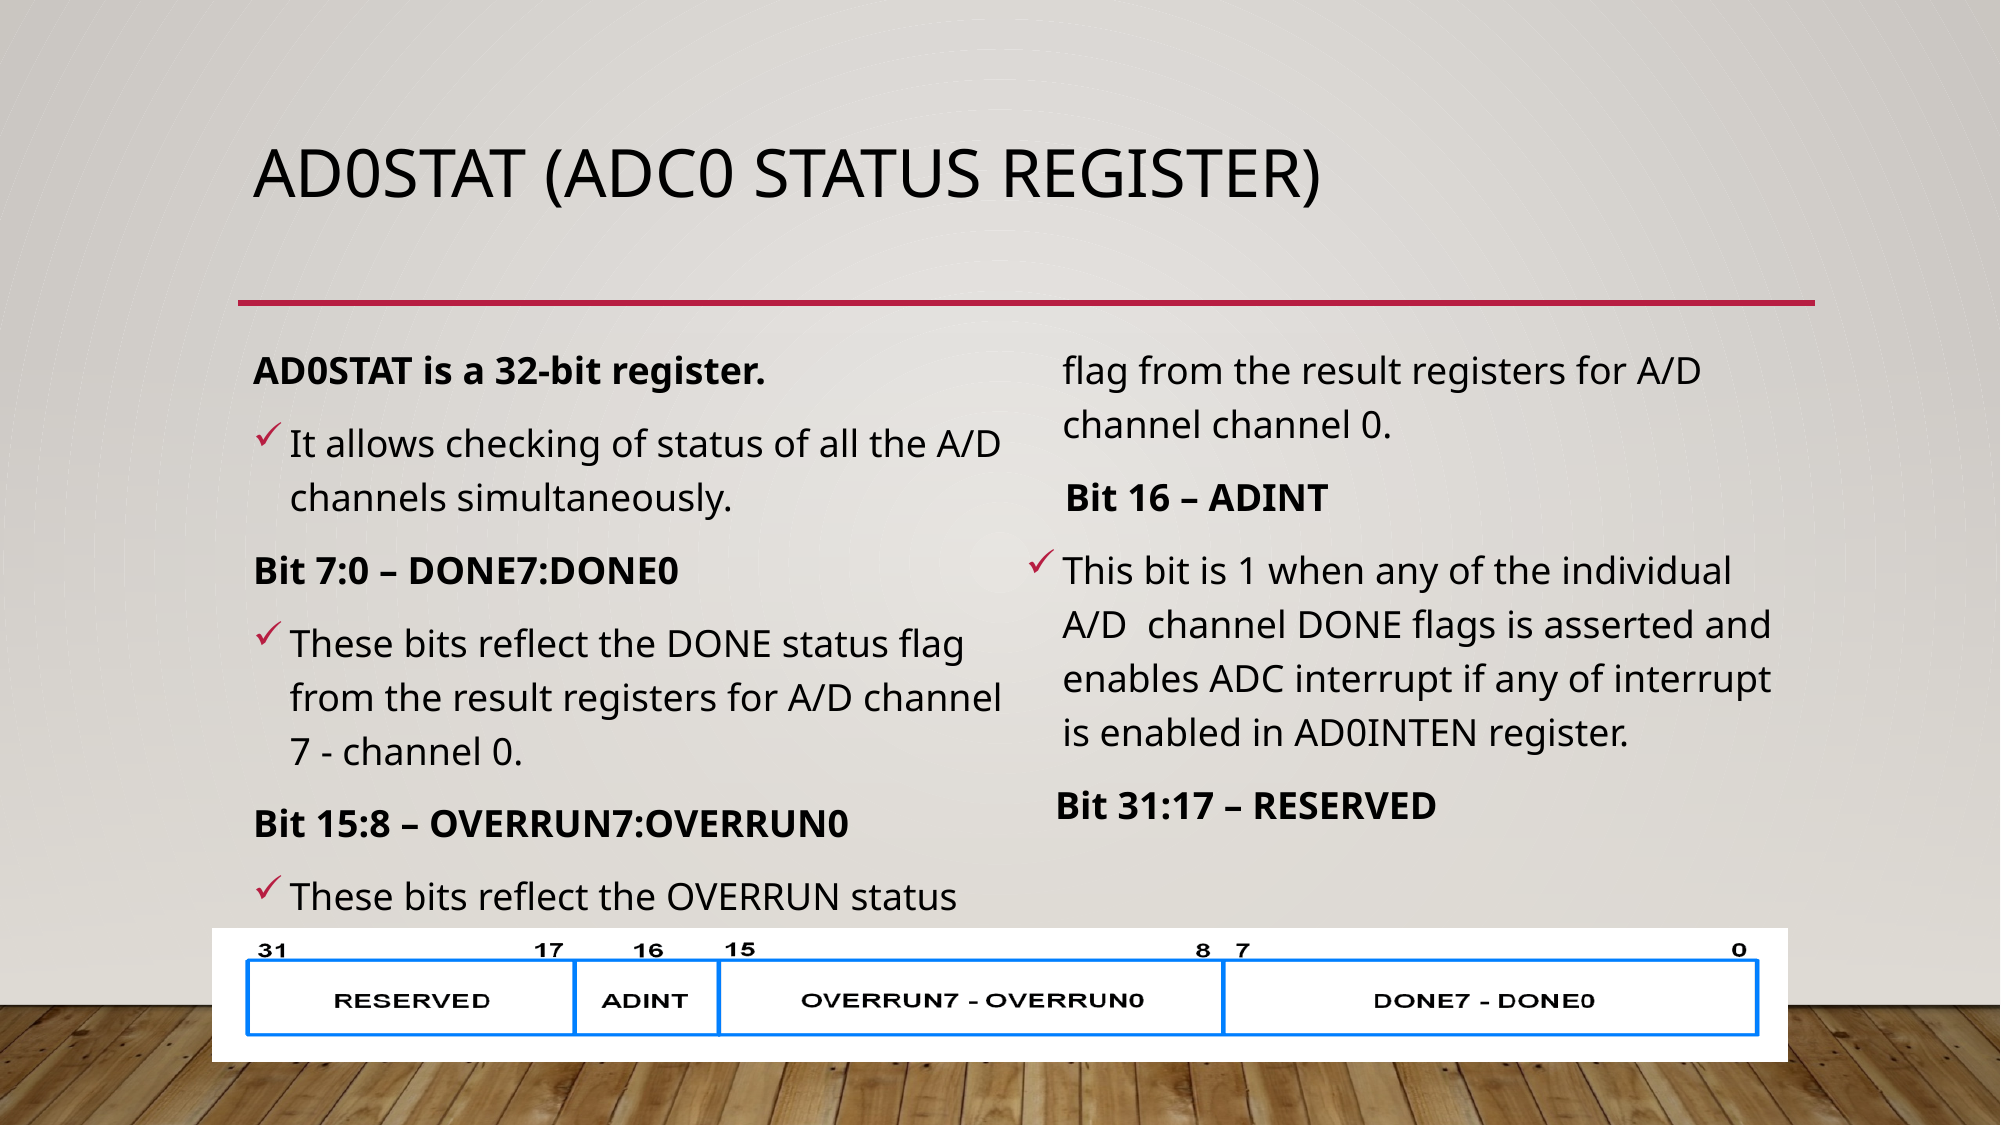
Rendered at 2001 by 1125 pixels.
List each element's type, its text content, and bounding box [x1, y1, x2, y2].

picture [0, 928, 2000, 1125]
list AD0STAT is a 32-bit register. It allows checking of status of all the A/D channels simultaneously. Bit 7:0 – DONE7:DONE0 These bits reflect the DONE status flag from the result registers for A/D channel 7 - channel 0. Bit 15:8 – OVERRUN7:OVERRUN0 These bits reflect the OVERRUN status flag from the result registers for A/D channel channel 0. Bit 16 – ADINT This bit is 1 when any of the individual A/D channel DONE flags is asserted and enables ADC interrupt if any of interrupt is enabled in AD0INTEN register. Bit 31:17 – RESERVED [238, 330, 1814, 929]
title AD0STAT (ADC0 Status Register) [238, 131, 1814, 305]
